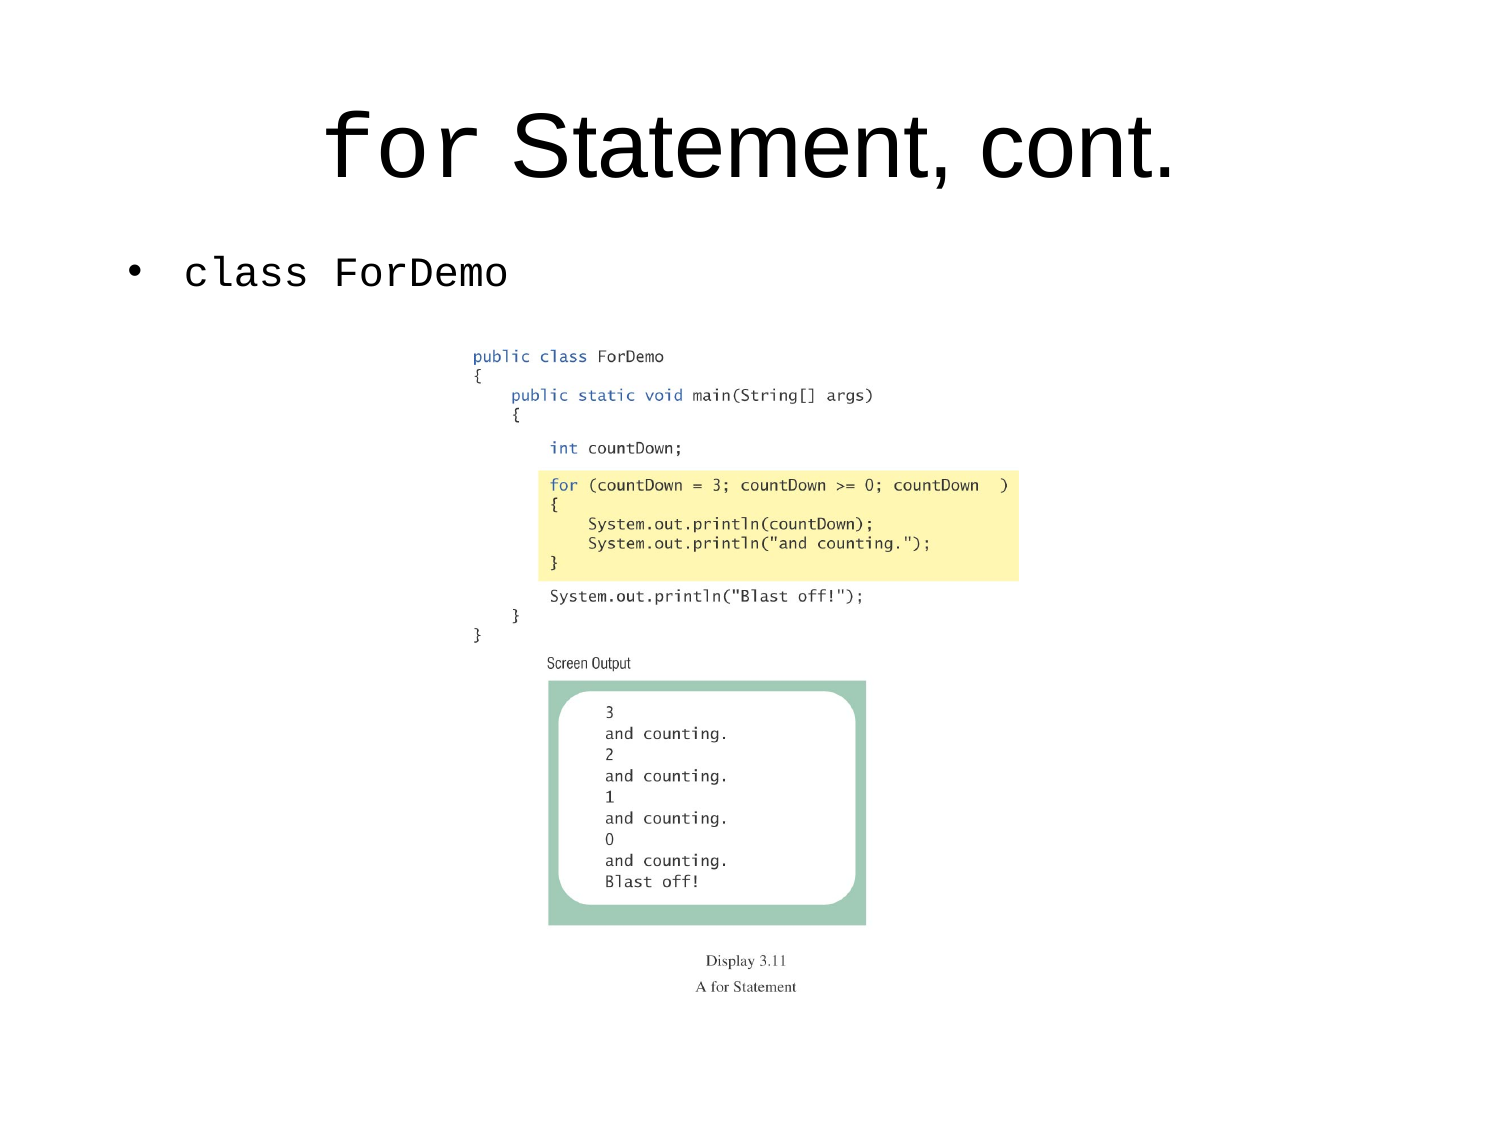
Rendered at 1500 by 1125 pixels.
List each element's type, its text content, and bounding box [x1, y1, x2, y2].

title for Statement, cont. [112, 39, 1388, 237]
list class ForDemo [112, 237, 1388, 891]
picture [474, 349, 1019, 992]
